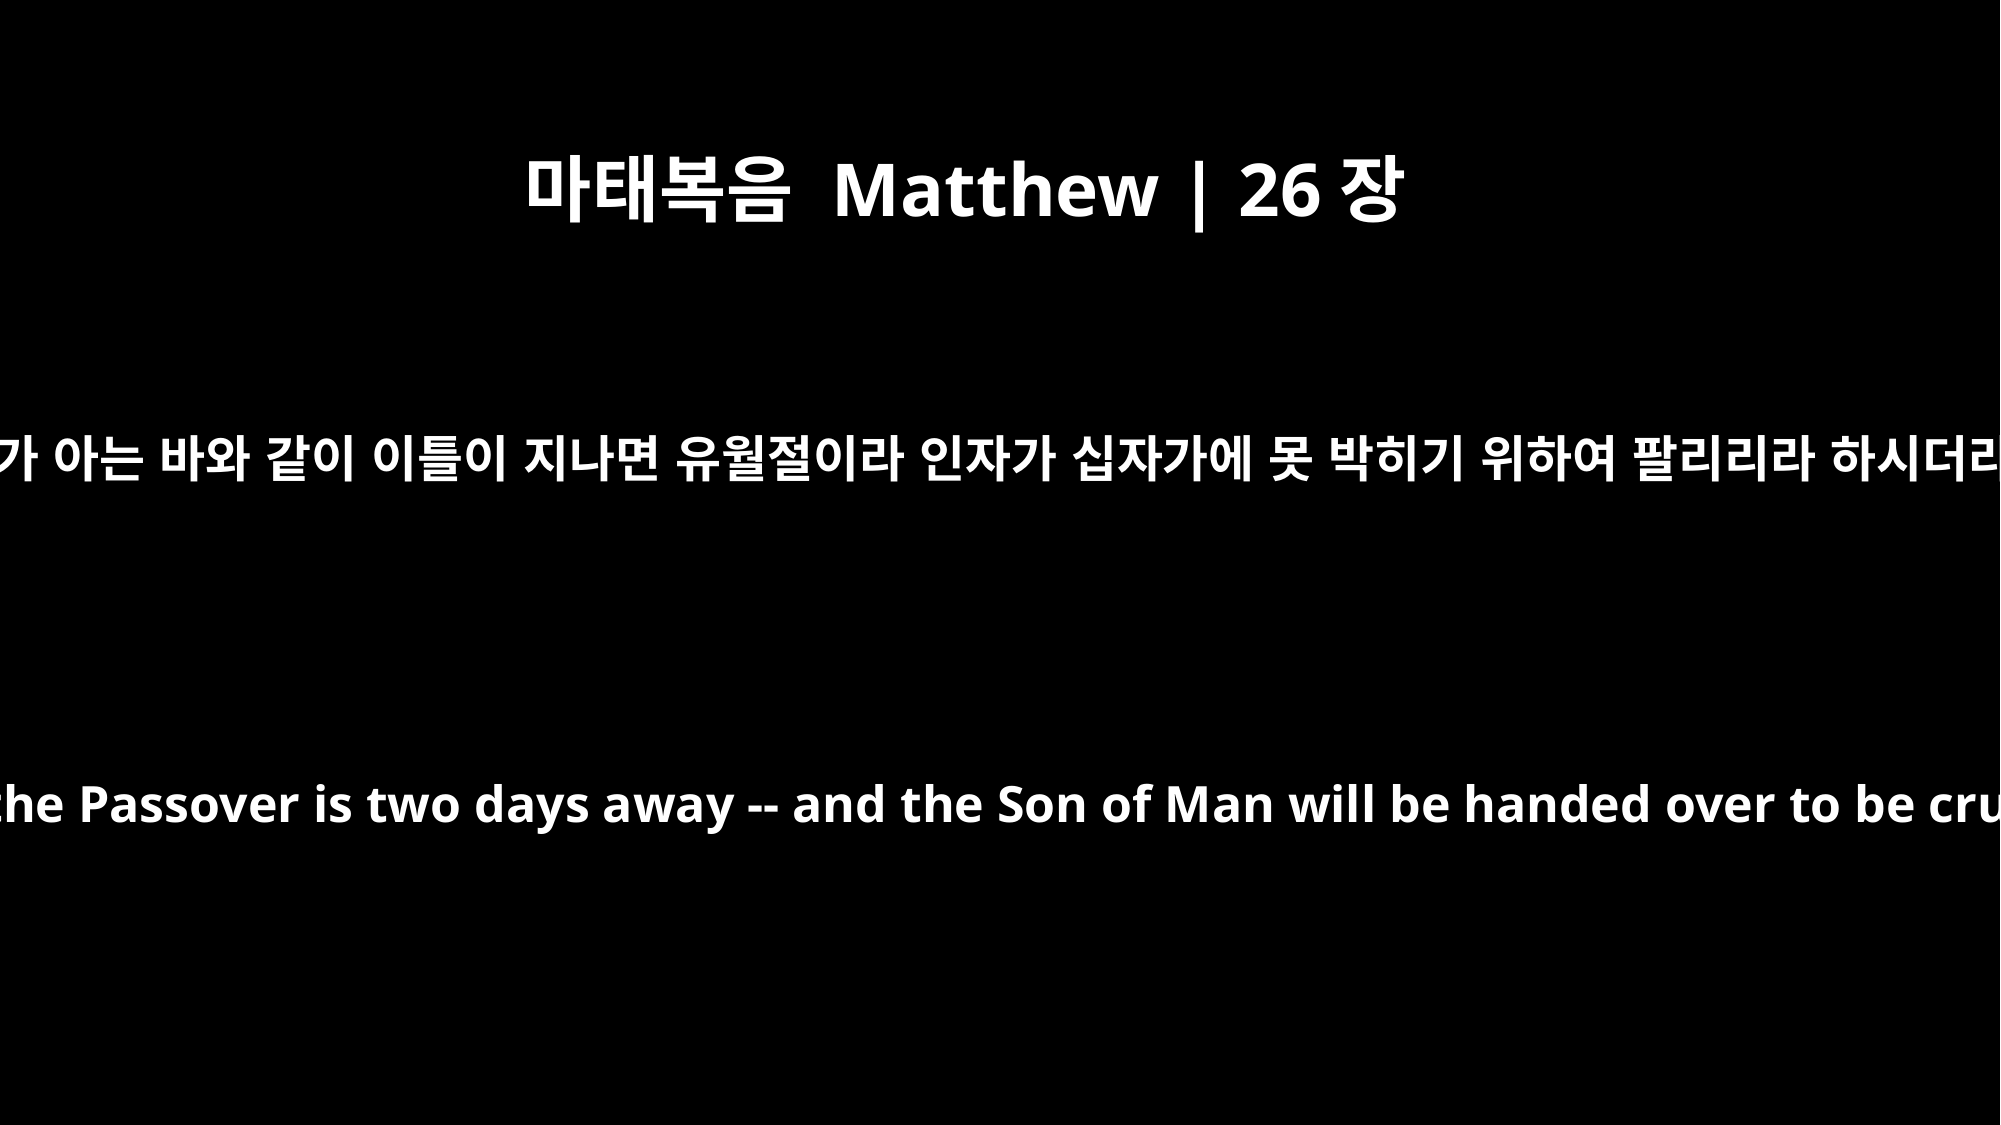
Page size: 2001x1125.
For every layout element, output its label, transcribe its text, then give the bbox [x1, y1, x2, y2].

text_box 2 너희가 아는 바와 같이 이틀이 지나면 유월절이라 인자가 십자가에 못 박히기 위하여 팔리리라 하시더라 [0, 359, 2000, 495]
text_box "As you know, the Passover is two days away -- and the Son of Man will be handed over to be crucified." [0, 764, 2000, 840]
text_box 마태복음 Matthew | 26장 [510, 136, 1422, 239]
